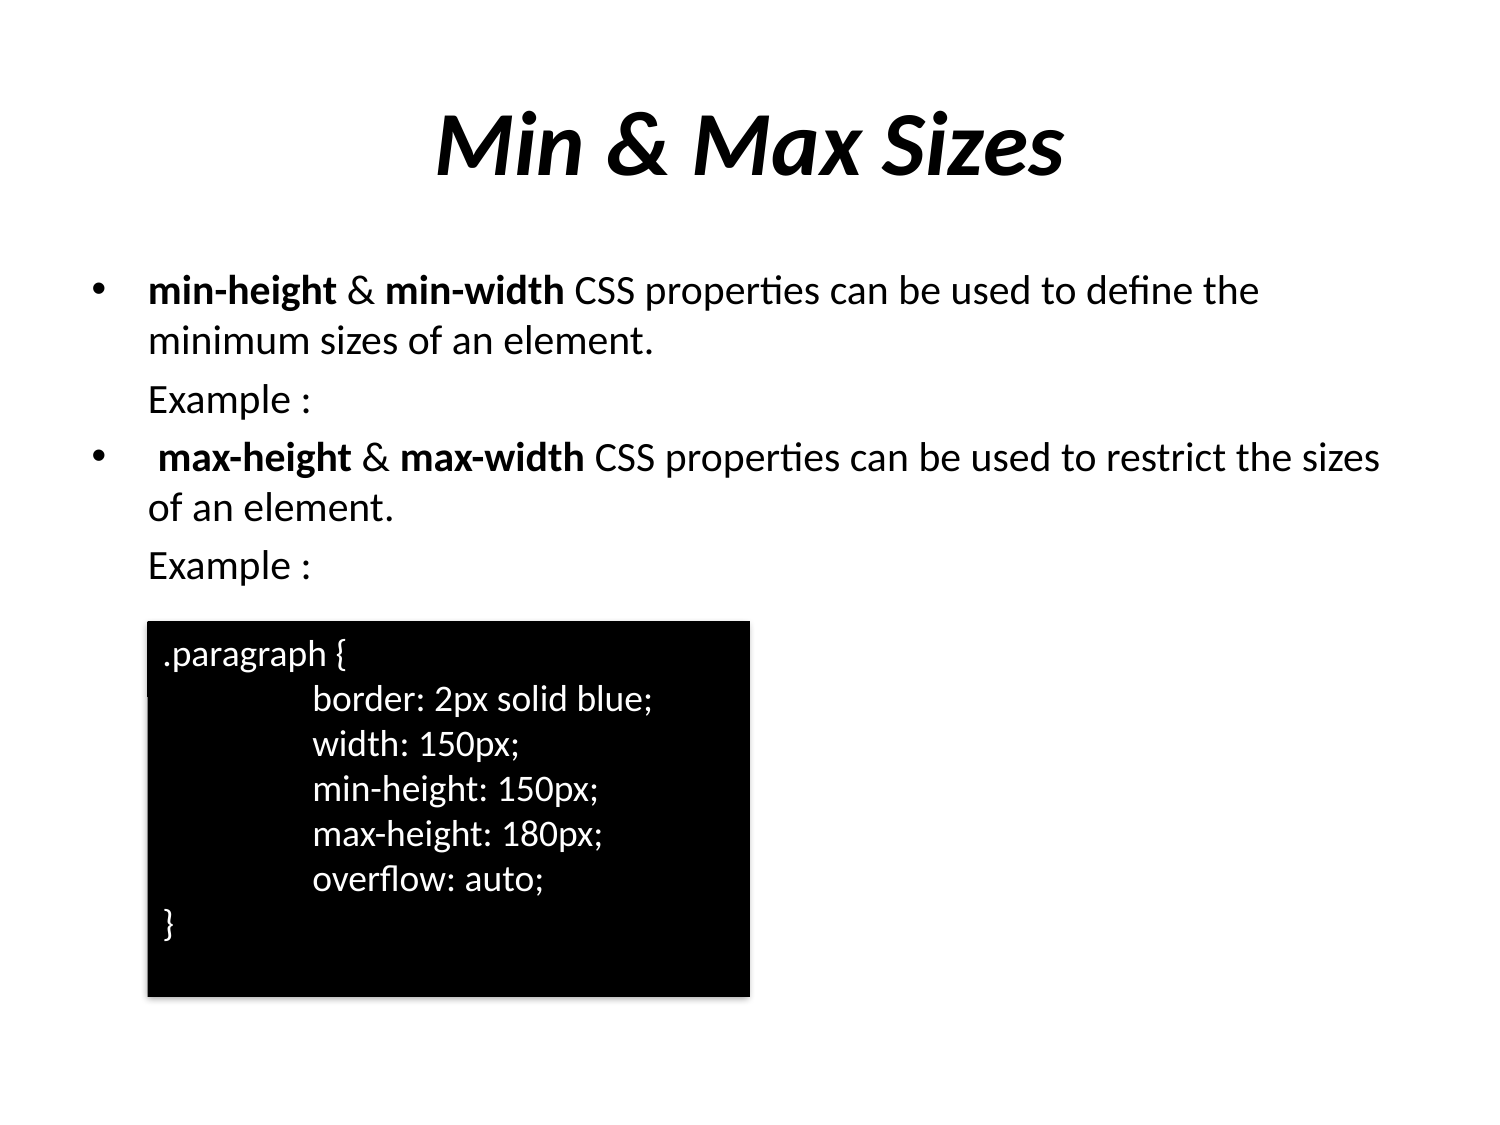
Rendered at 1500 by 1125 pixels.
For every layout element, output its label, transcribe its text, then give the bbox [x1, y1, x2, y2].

text_box .paragraph { border: 2px solid blue; width: 150px; min-height: 150px; max-height: 180px; overflow: auto; } [147, 621, 750, 997]
list min-height & min-width CSS properties can be used to define the minimum sizes of an element. Example : max-height & max-width CSS properties can be used to restrict the sizes of an element. Example : [76, 255, 1427, 622]
title Min & Max Sizes [75, 45, 1425, 233]
